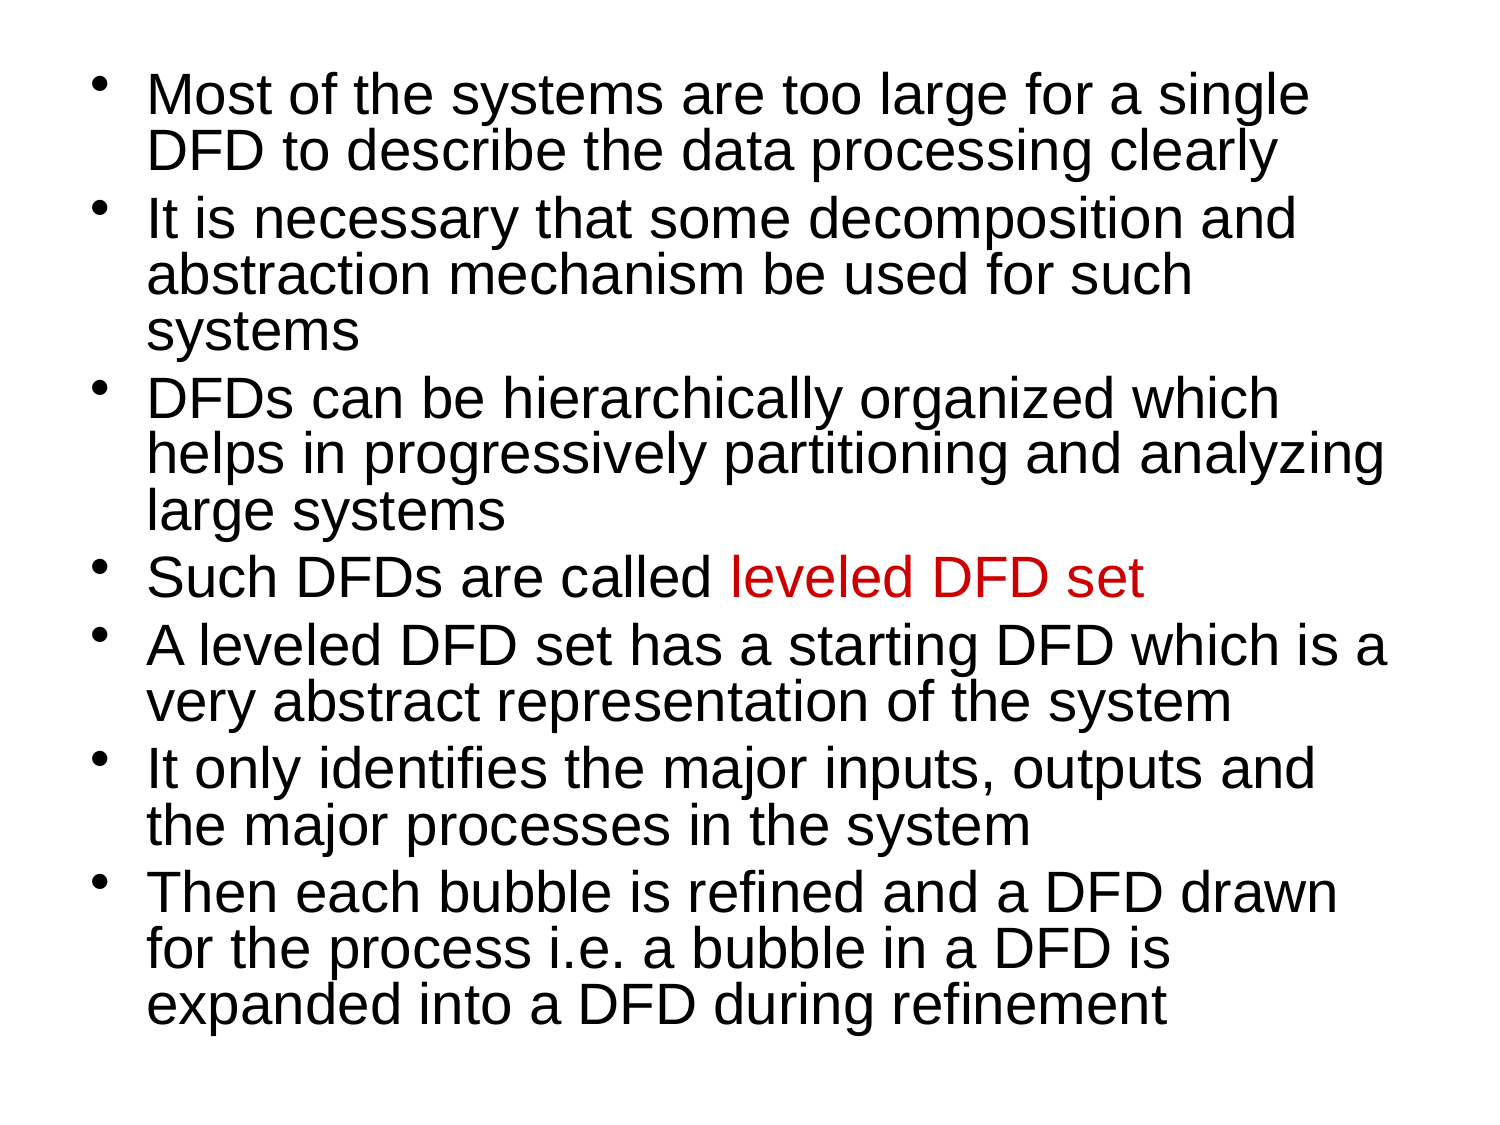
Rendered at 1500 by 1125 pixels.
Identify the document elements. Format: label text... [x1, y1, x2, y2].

list Most of the systems are too large for a single DFD to describe the data processing clearly It is necessary that some decomposition and abstraction mechanism be used for such systems DFDs can be hierarchically organized which helps in progressively partitioning and analyzing large systems Such DFDs are called leveled DFD set A leveled DFD set has a starting DFD which is a very abstract representation of the system It only identifies the major inputs, outputs and the major processes in the system Then each bubble is refined and a DFD drawn for the process i.e. a bubble in a DFD is expanded into a DFD during refinement [74, 62, 1426, 1101]
